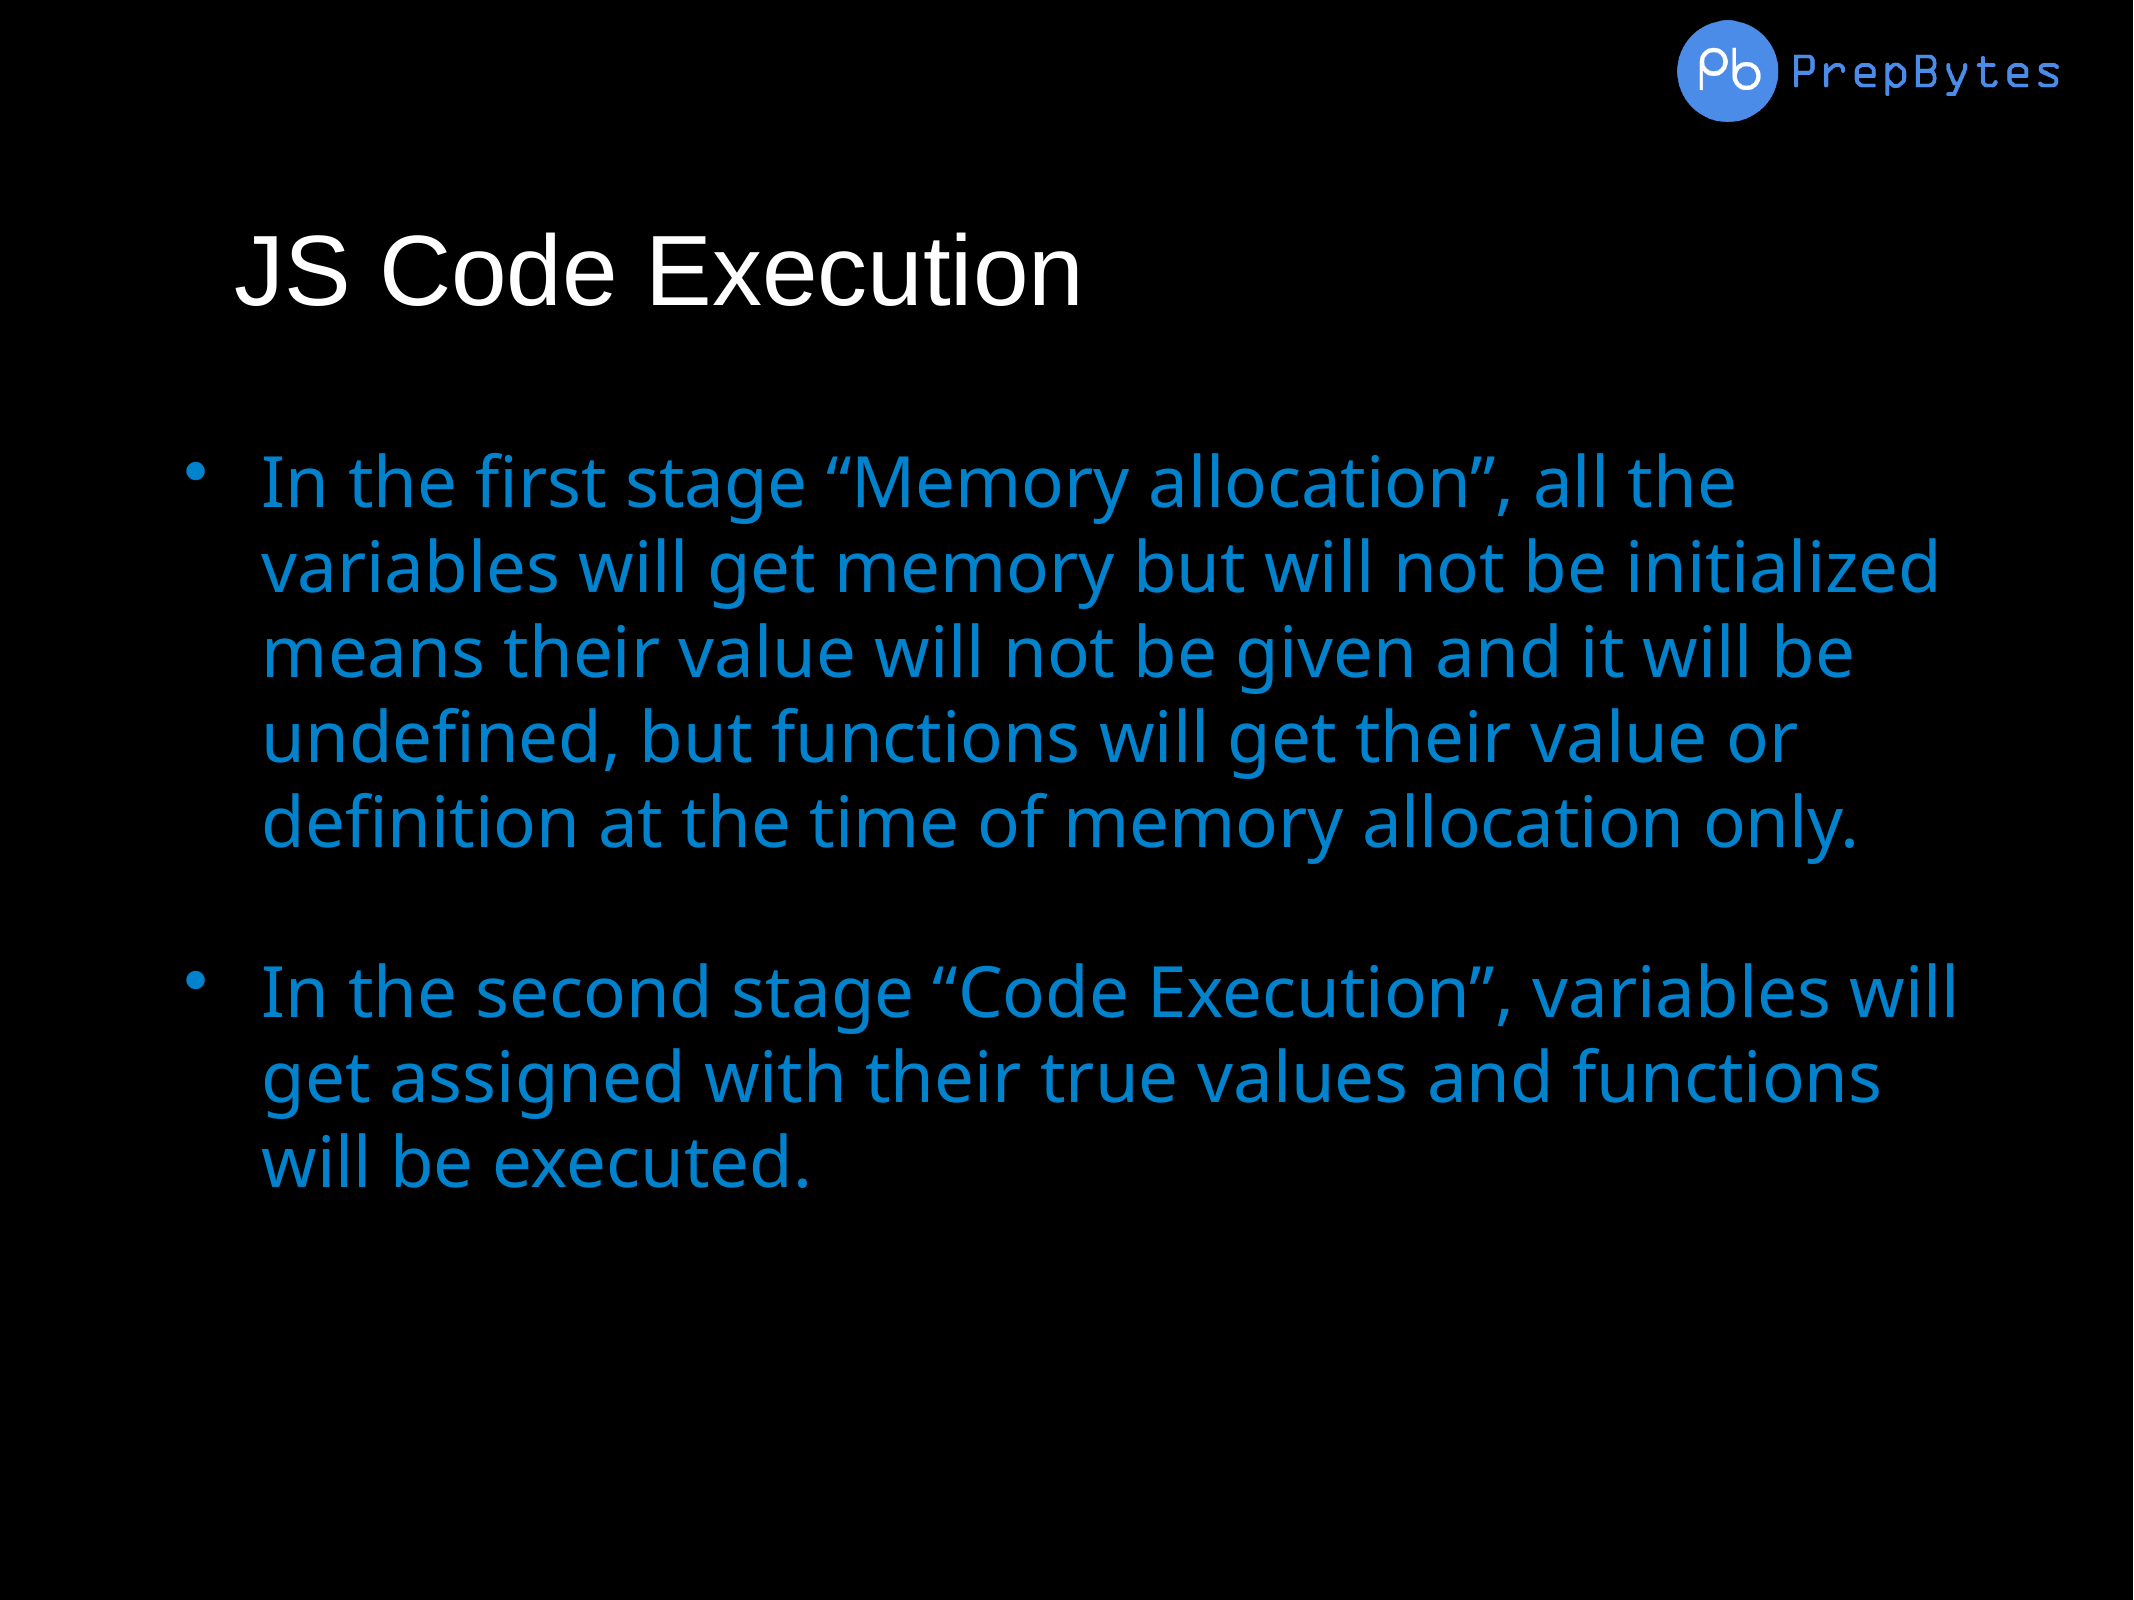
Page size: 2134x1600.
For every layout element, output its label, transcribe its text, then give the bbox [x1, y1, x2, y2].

text_box In the first stage “Memory allocation”, all the variables will get memory but will not be initialized means their value will not be given and it will be undefined, but functions will get their value or definition at the time of memory allocation only. In the second stage “Code Execution”, variables will get assigned with their true values and functions will be executed. [179, 432, 2013, 1206]
picture [1677, 20, 2064, 122]
text_box JS Code Execution [216, 93, 1103, 330]
